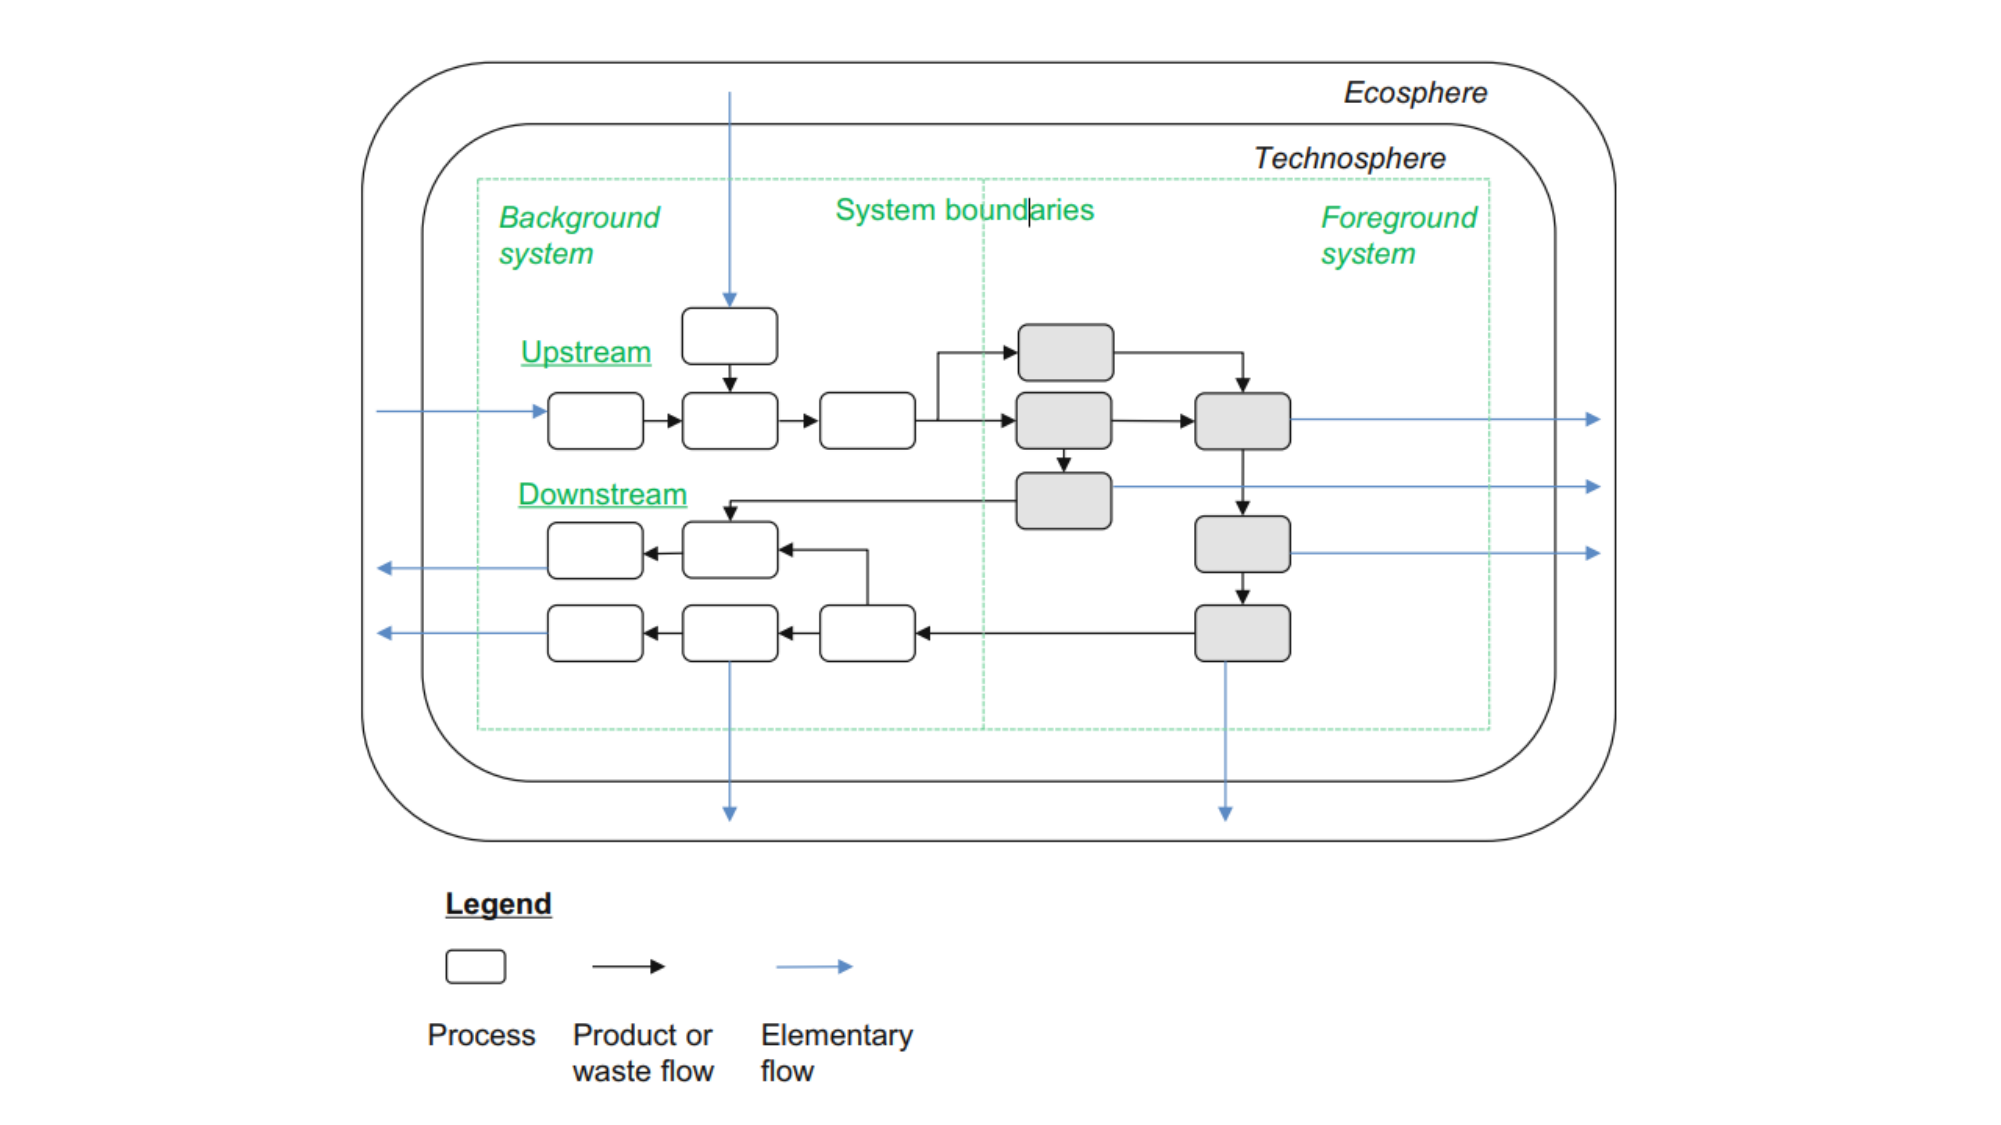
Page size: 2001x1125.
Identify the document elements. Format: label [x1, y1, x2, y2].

picture [313, 17, 1687, 1108]
